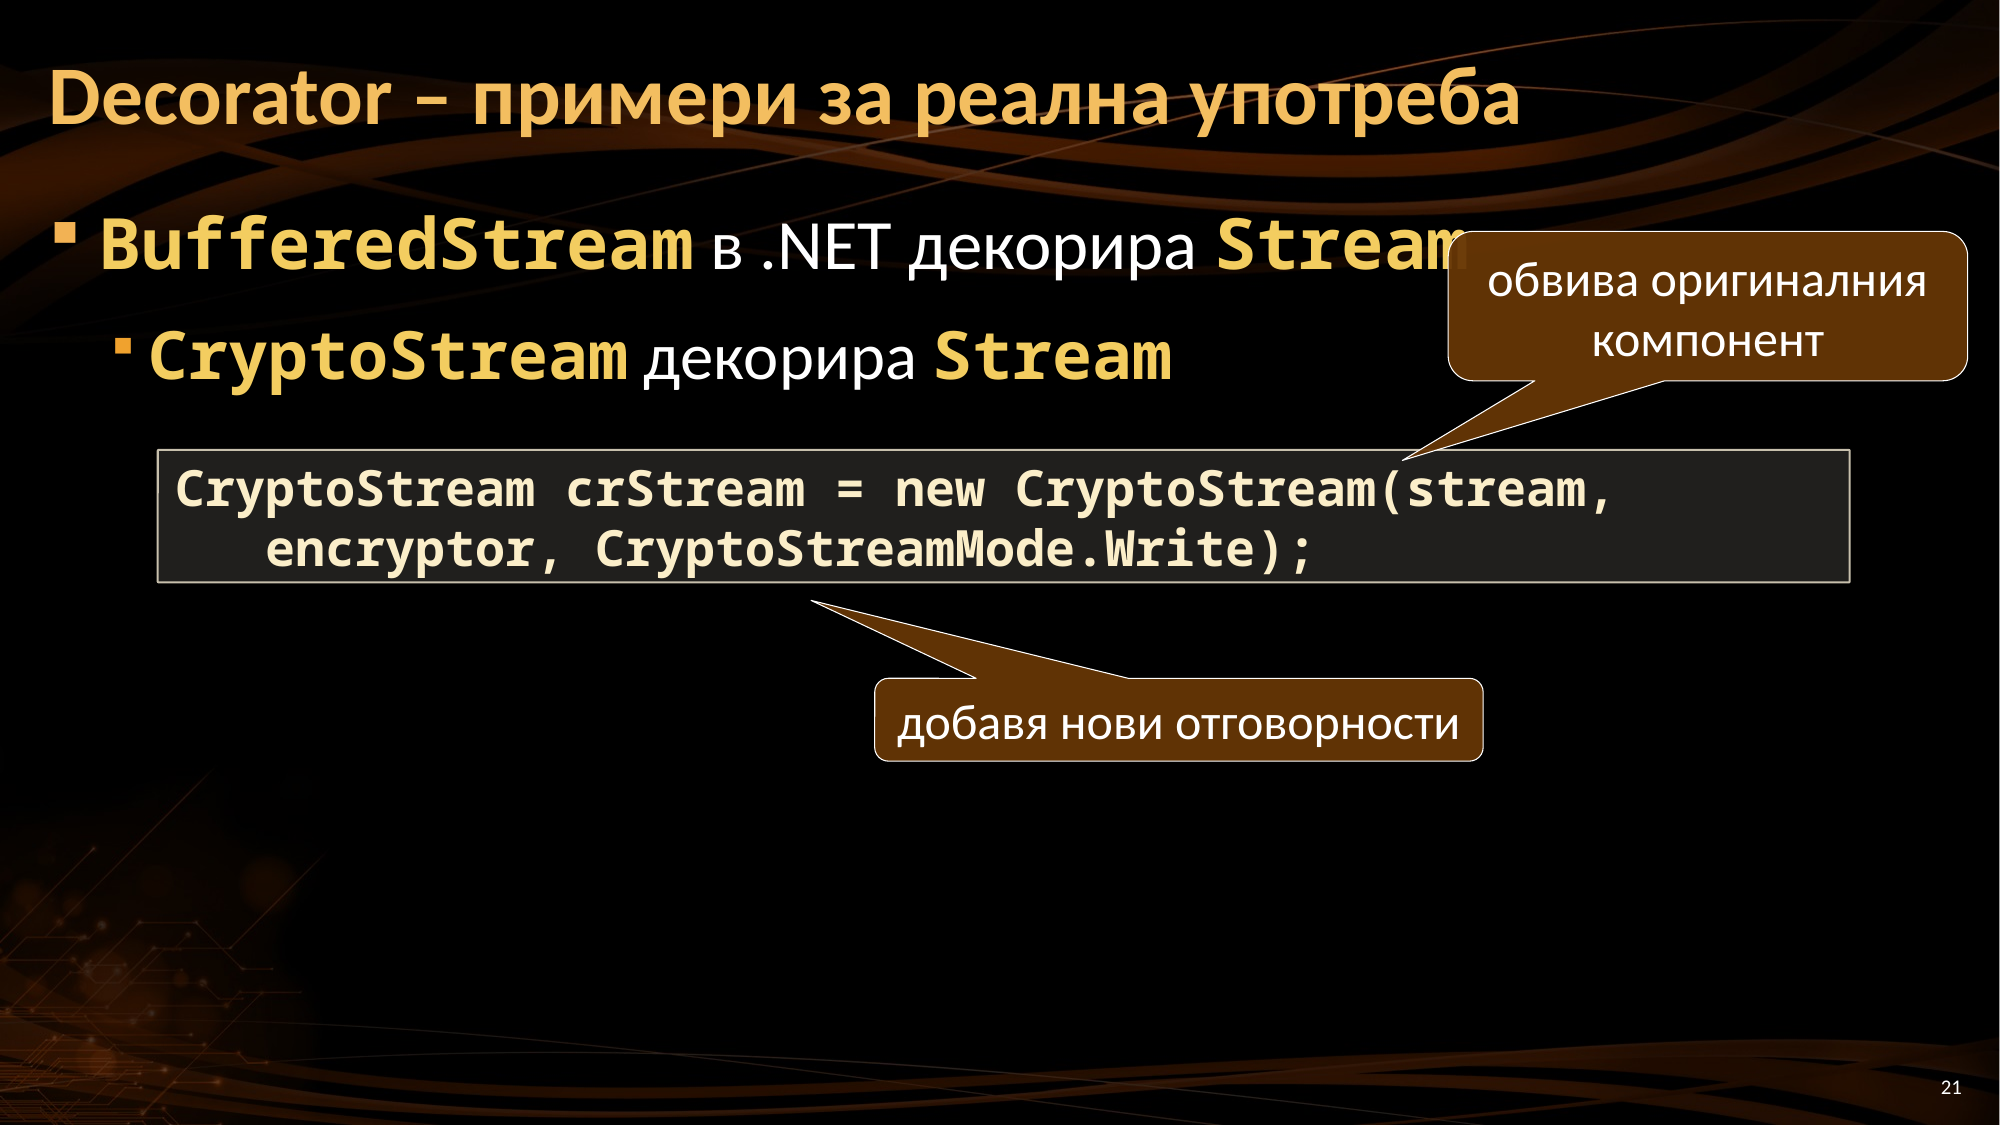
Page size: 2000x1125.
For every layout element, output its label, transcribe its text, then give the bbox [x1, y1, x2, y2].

picture [0, 0, 2000, 1125]
text_box CryptoStream crStream = new CryptoStream(stream, encryptor, CryptoStreamMode.Write); [157, 449, 1850, 583]
text_box добавя нови отговорности [811, 600, 1484, 762]
title Decorator – примери за реална употреба [30, 6, 1602, 189]
list BufferedStream в .NET декорира Stream CryptoStream декорира Stream [31, 188, 1968, 1103]
text_box обвива оригиналния компонент [1402, 231, 1968, 461]
